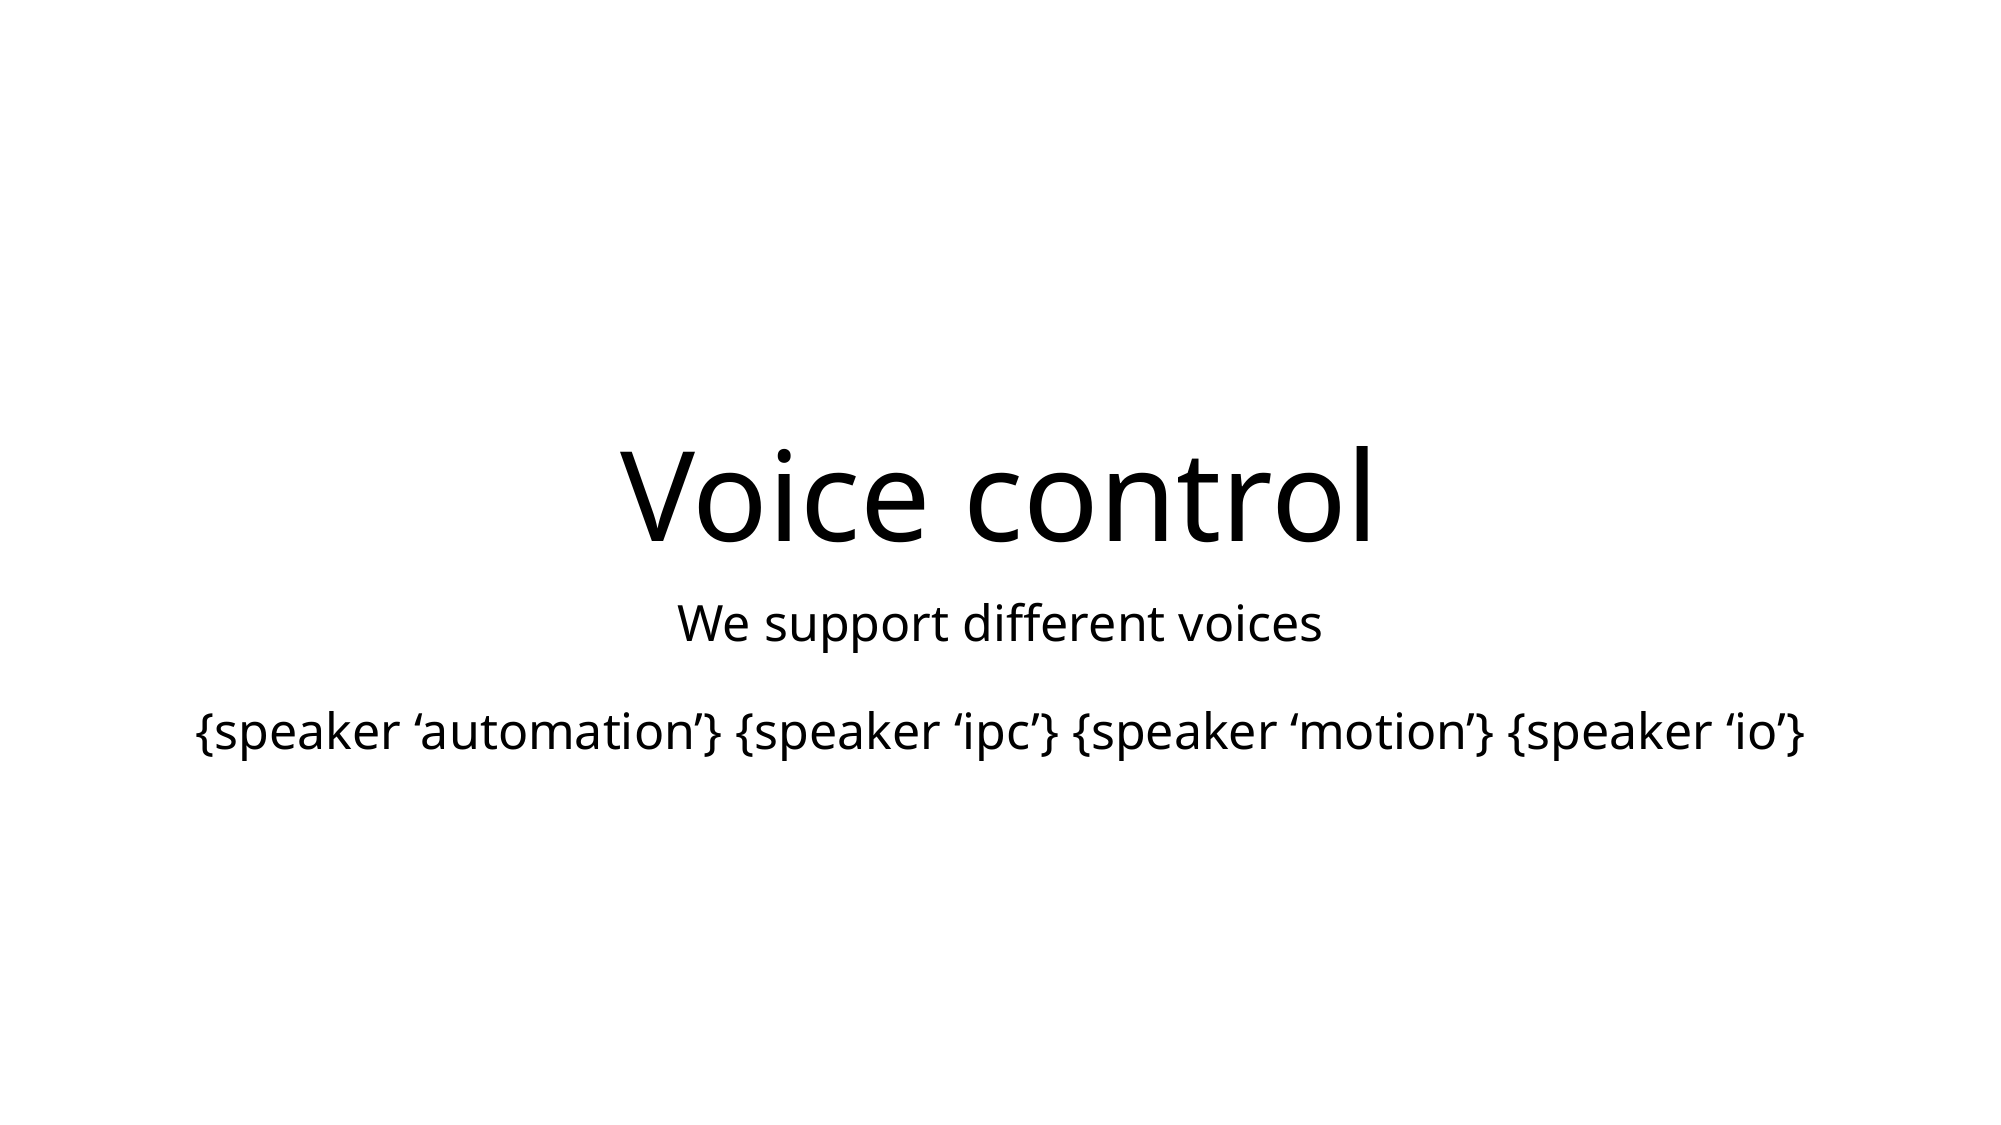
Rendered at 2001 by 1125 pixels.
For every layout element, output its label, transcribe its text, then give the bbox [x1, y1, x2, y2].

subtitle We support different voices {speaker ‘automation’} {speaker ‘ipc’} {speaker ‘motion’} {speaker ‘io’} [57, 590, 1945, 1040]
title Voice control [249, 184, 1750, 576]
